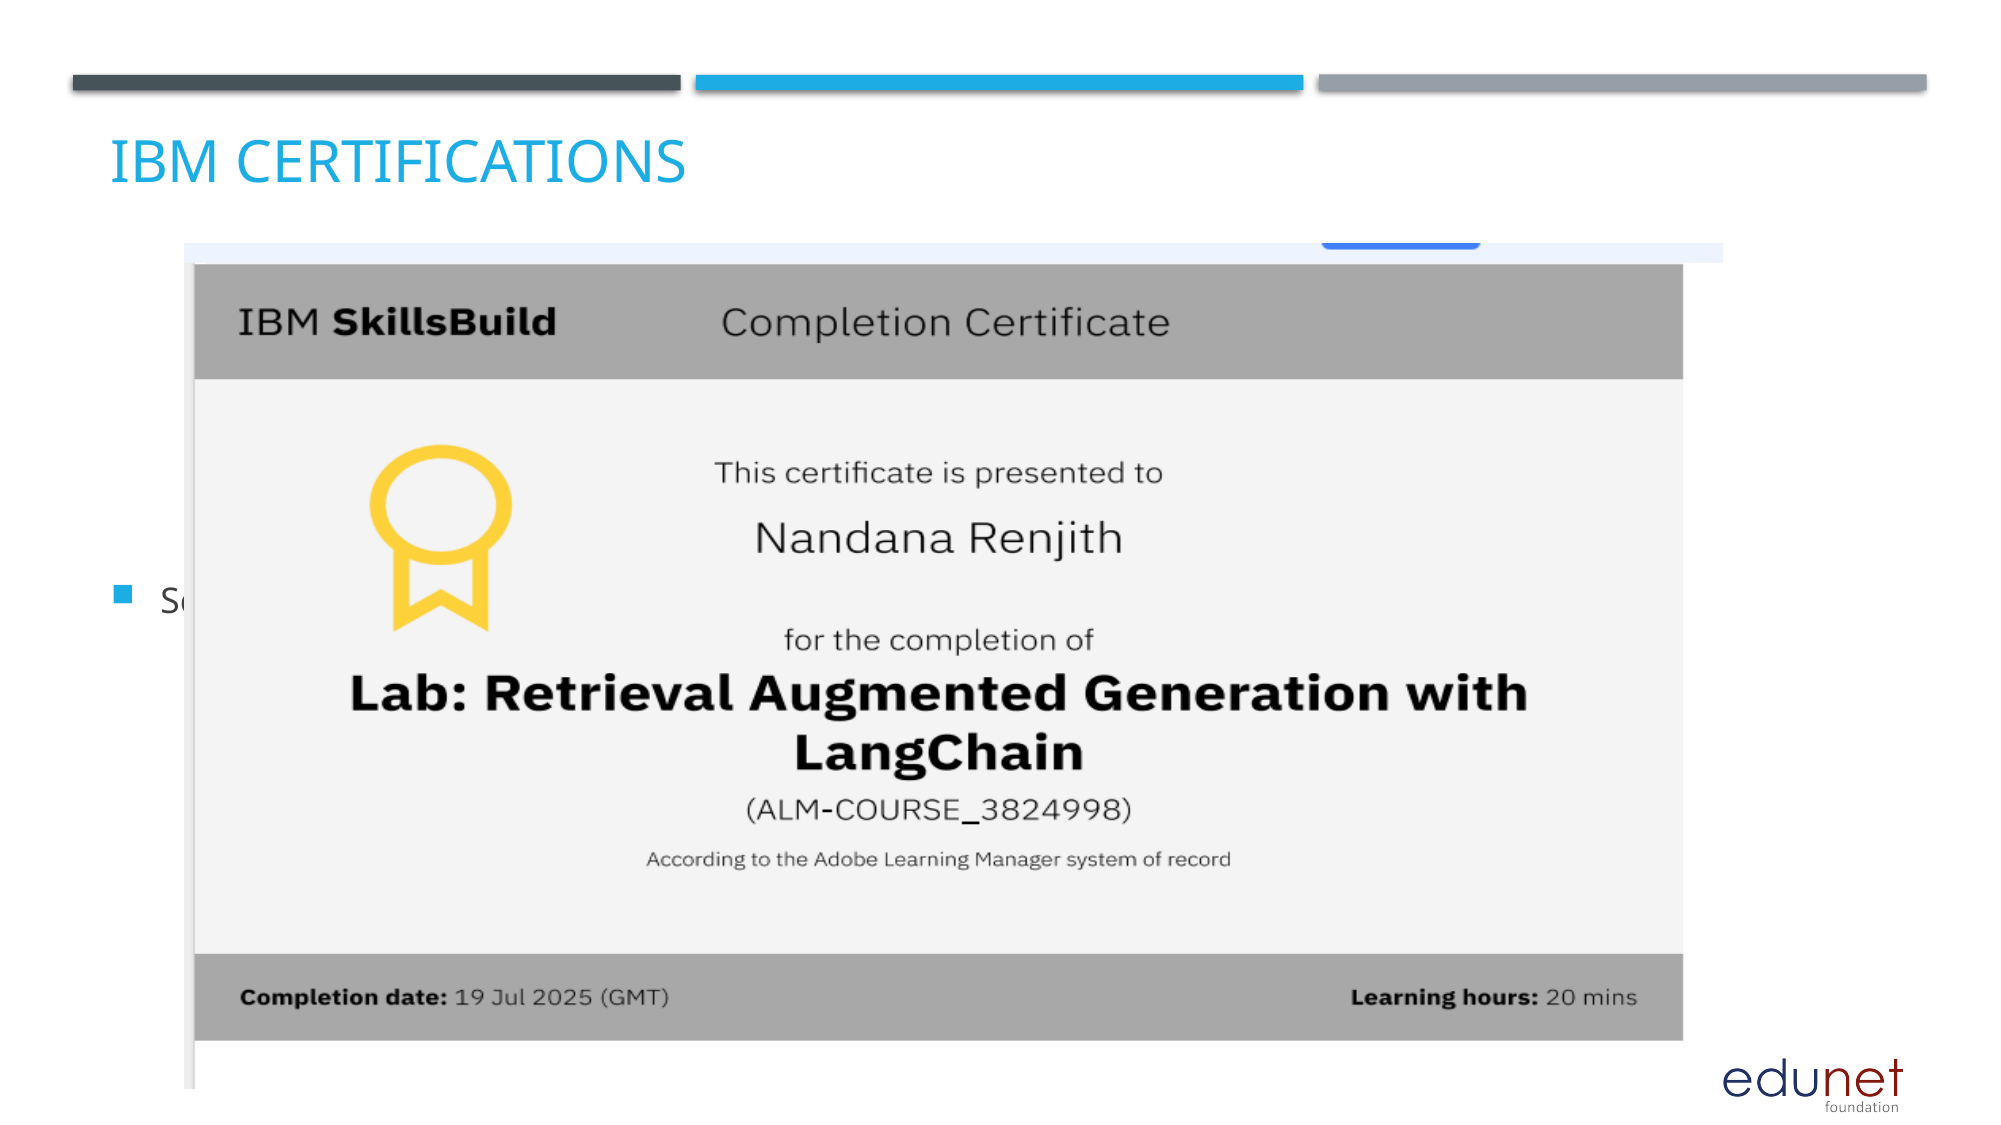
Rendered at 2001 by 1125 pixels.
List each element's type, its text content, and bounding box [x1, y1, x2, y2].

title IBM Certifications [95, 115, 1905, 203]
list Screenshot/ credly certificate( RAG Lab) [95, 213, 1905, 981]
picture [183, 243, 1905, 1116]
